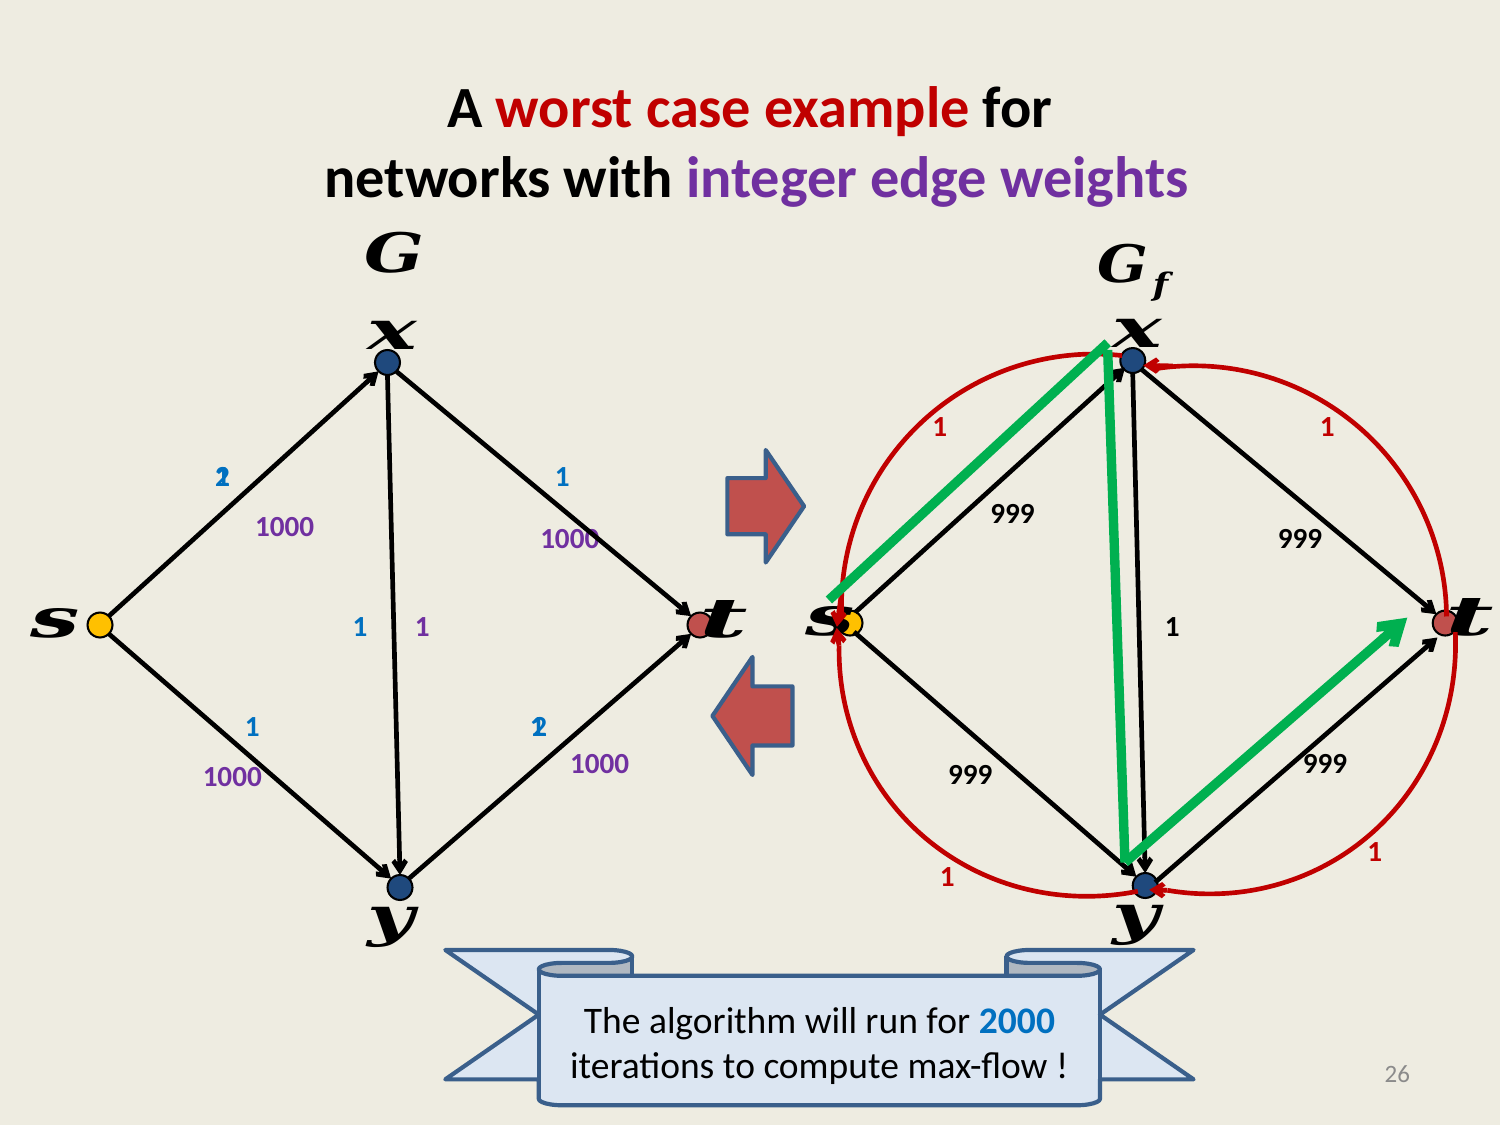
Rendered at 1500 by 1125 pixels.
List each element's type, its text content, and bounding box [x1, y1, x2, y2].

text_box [687, 589, 755, 651]
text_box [1129, 617, 1408, 863]
title A worst case example for networks with integer edge weights [75, 45, 1425, 233]
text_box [229, 449, 586, 751]
text_box The algorithm will run for 2000 iterations to compute max-flow ! [443, 955, 1196, 1108]
text_box [725, 447, 794, 565]
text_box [24, 589, 103, 651]
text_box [799, 299, 1500, 947]
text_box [108, 301, 692, 949]
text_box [833, 353, 1453, 901]
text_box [387, 758, 401, 876]
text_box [828, 342, 1108, 601]
text_box [710, 658, 794, 777]
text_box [1107, 349, 1126, 863]
slide_number 26 [1101, 1042, 1425, 1103]
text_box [853, 367, 1438, 883]
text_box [387, 374, 401, 447]
